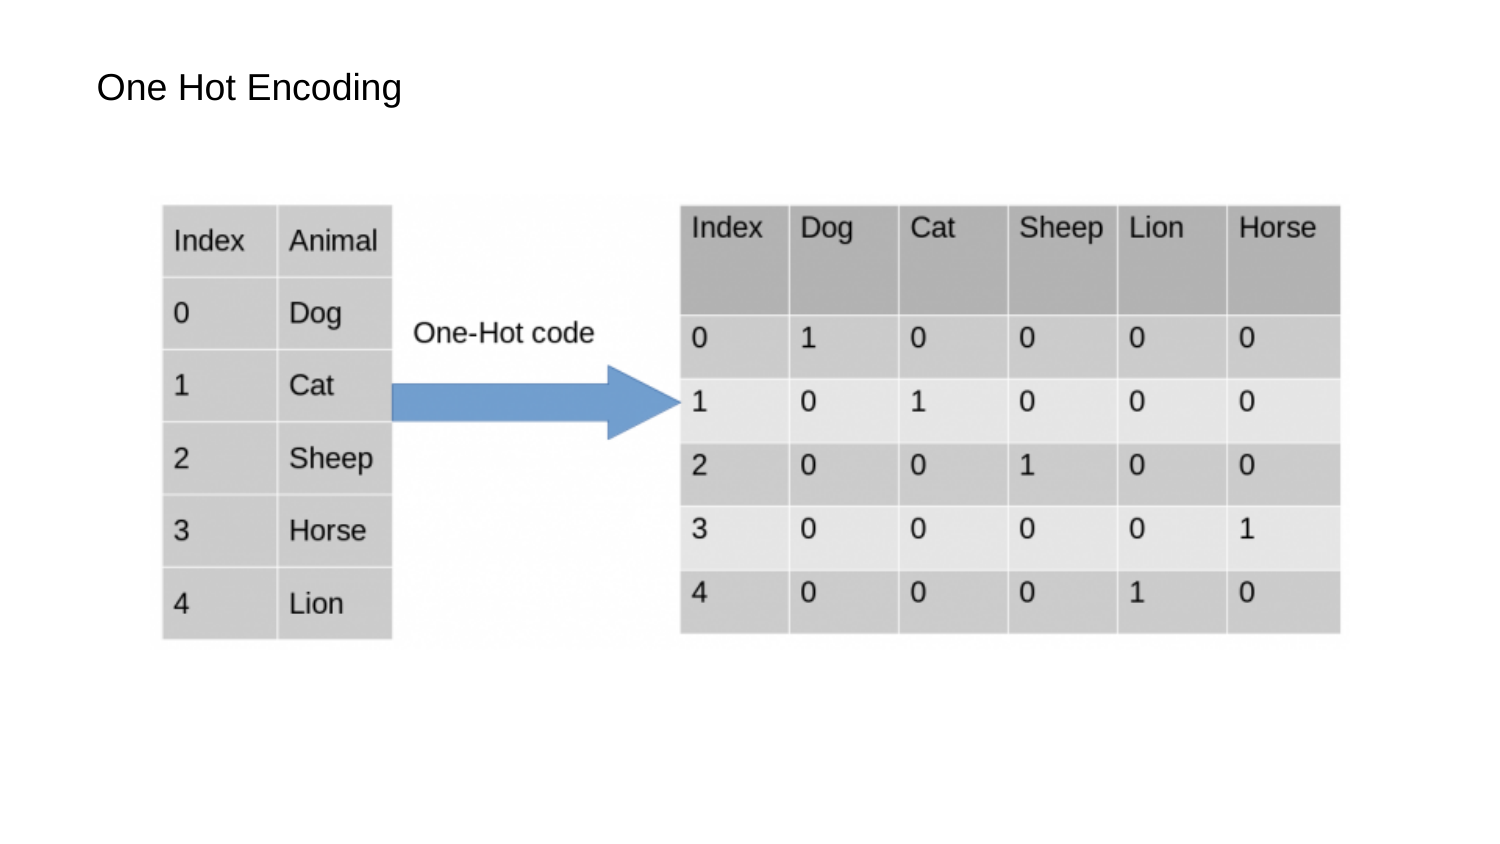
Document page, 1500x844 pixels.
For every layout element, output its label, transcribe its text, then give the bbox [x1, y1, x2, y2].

picture [149, 194, 1351, 650]
text_box One Hot Encoding [81, 55, 780, 116]
